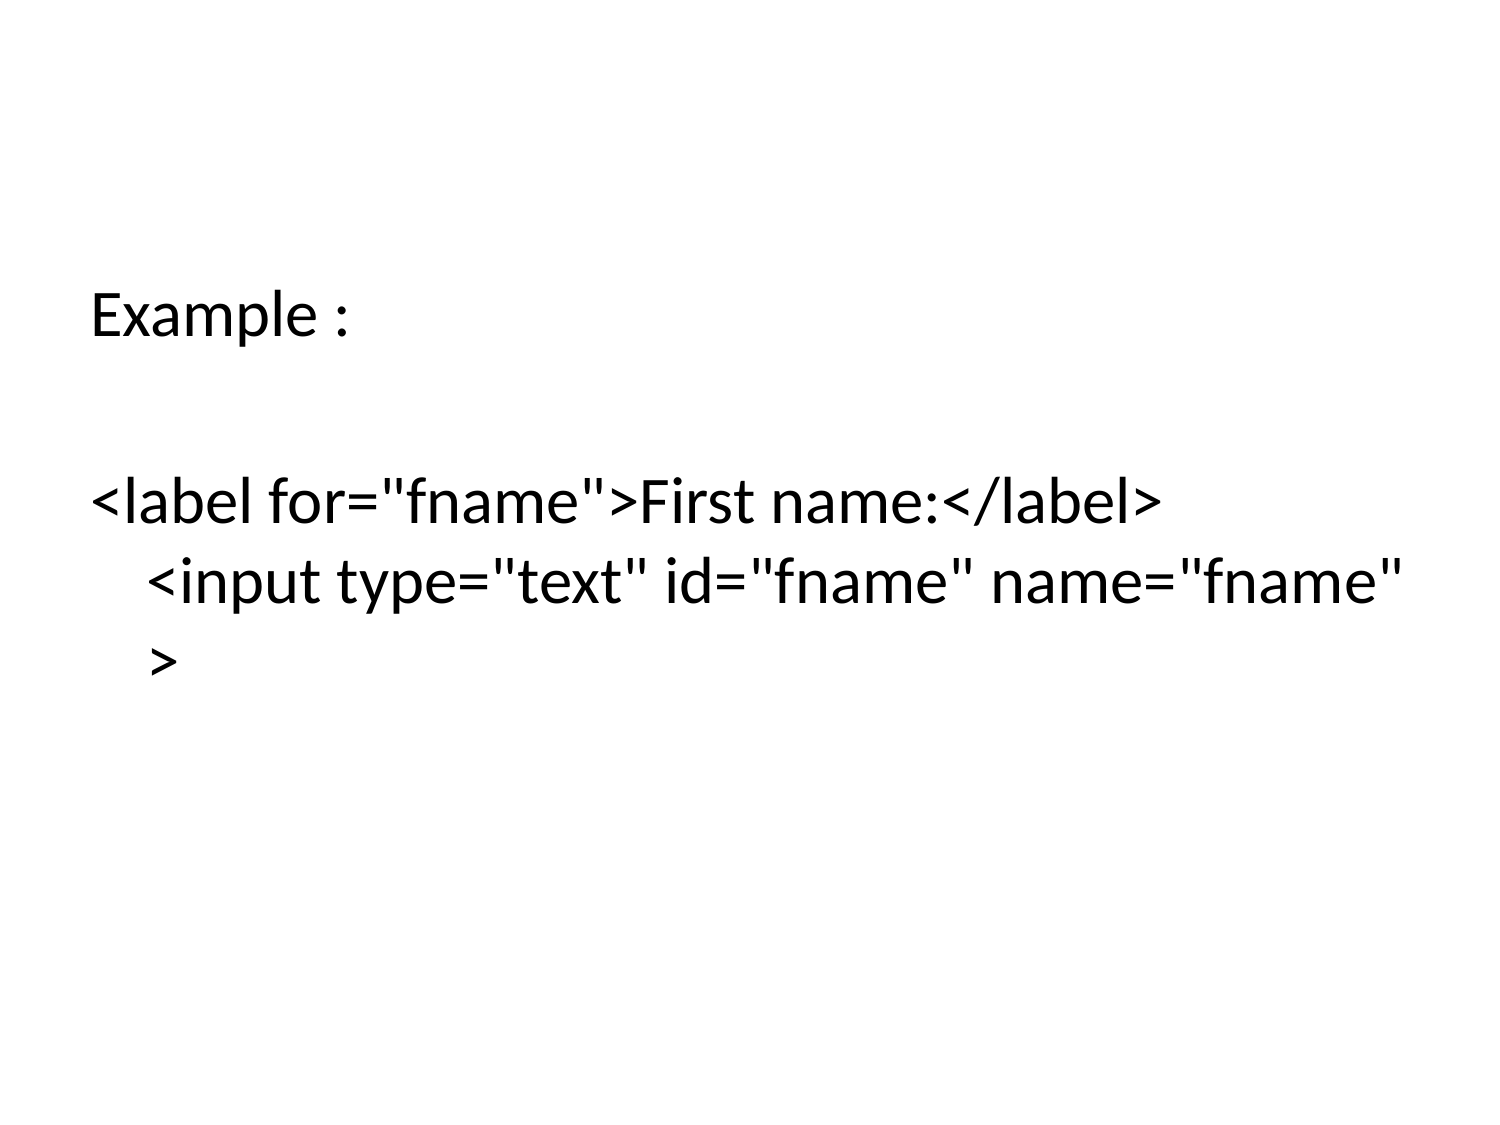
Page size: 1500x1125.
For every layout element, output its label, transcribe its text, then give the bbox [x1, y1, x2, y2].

list Example : <label for="fname">First name:</label> <input type="text" id="fname" name="fname"> [75, 262, 1425, 1005]
